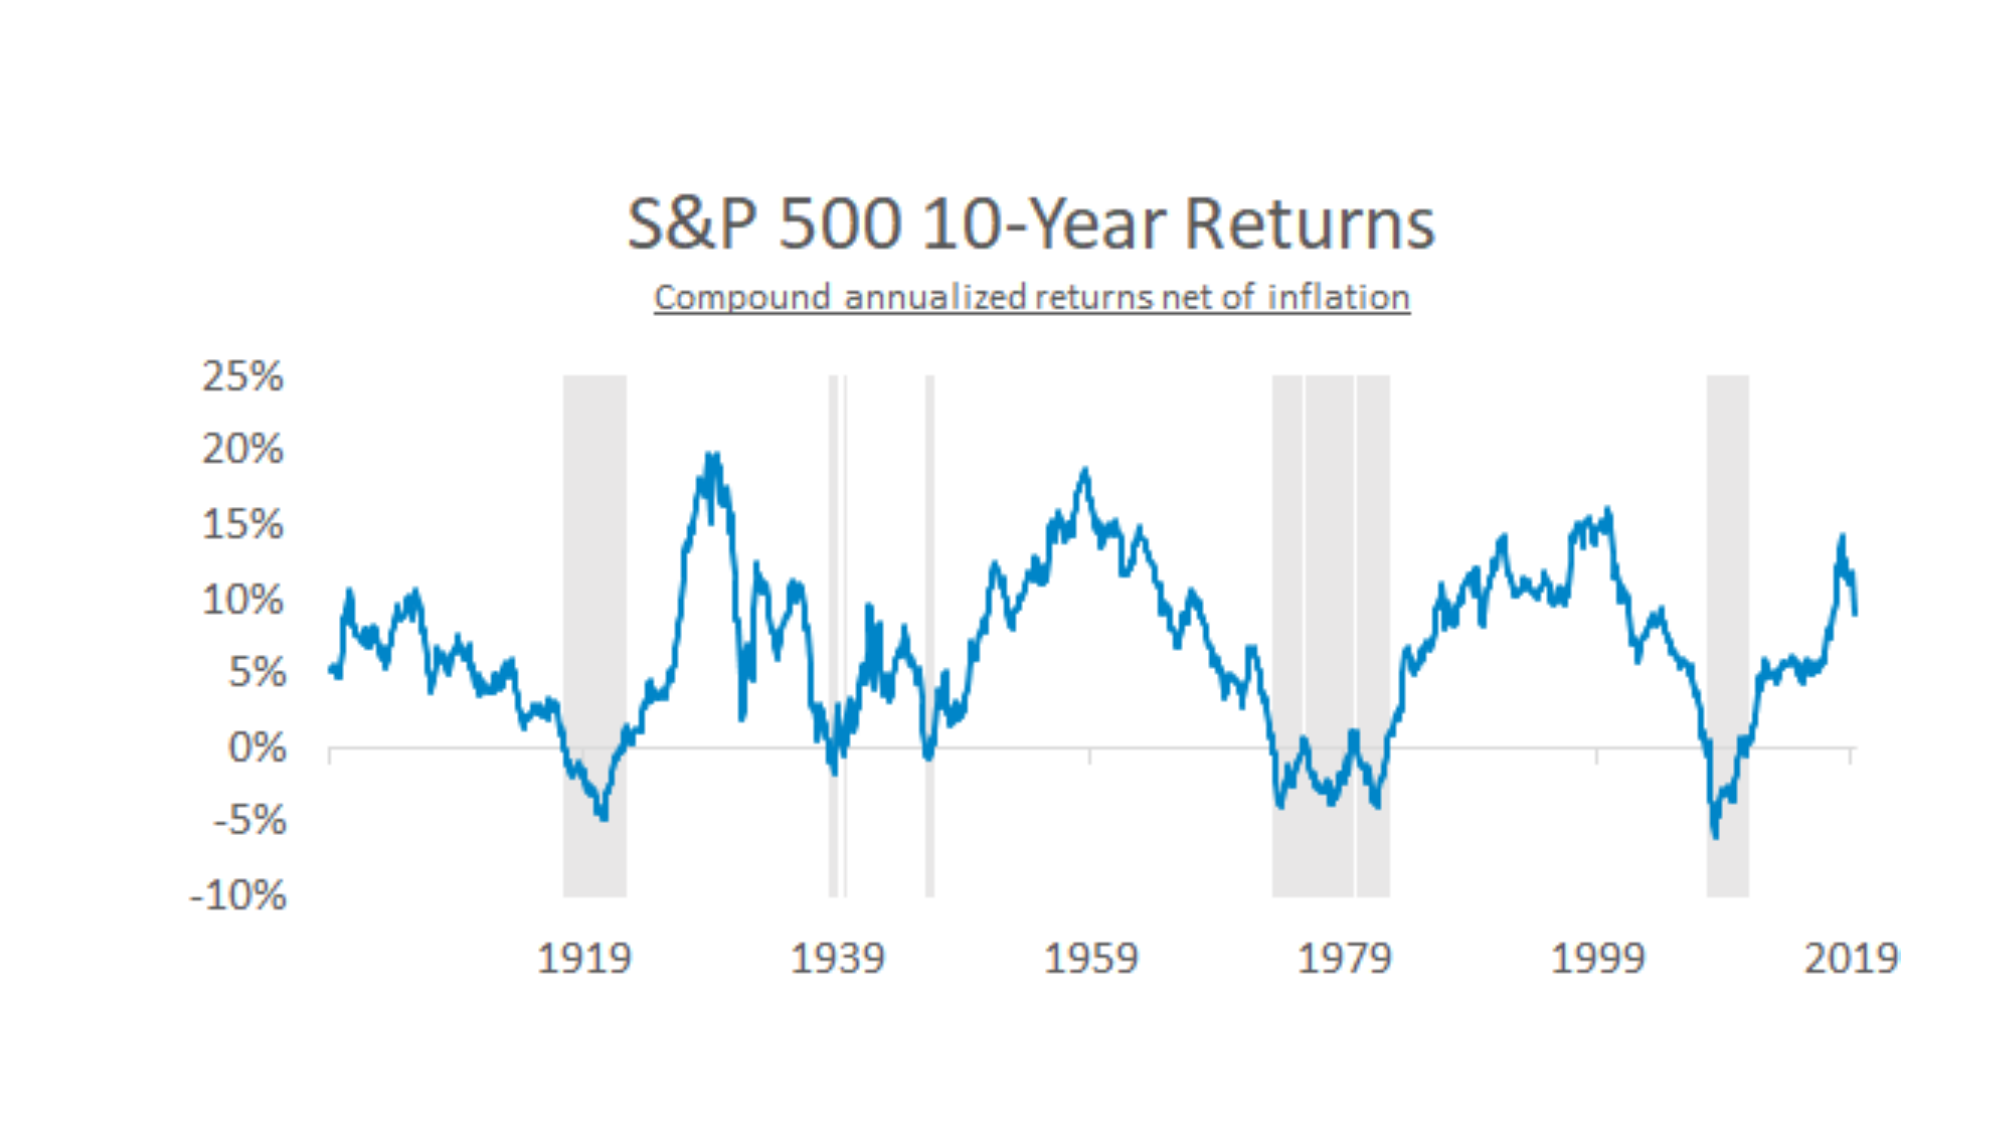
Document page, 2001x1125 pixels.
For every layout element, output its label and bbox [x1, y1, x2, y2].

picture [163, 144, 1901, 1013]
